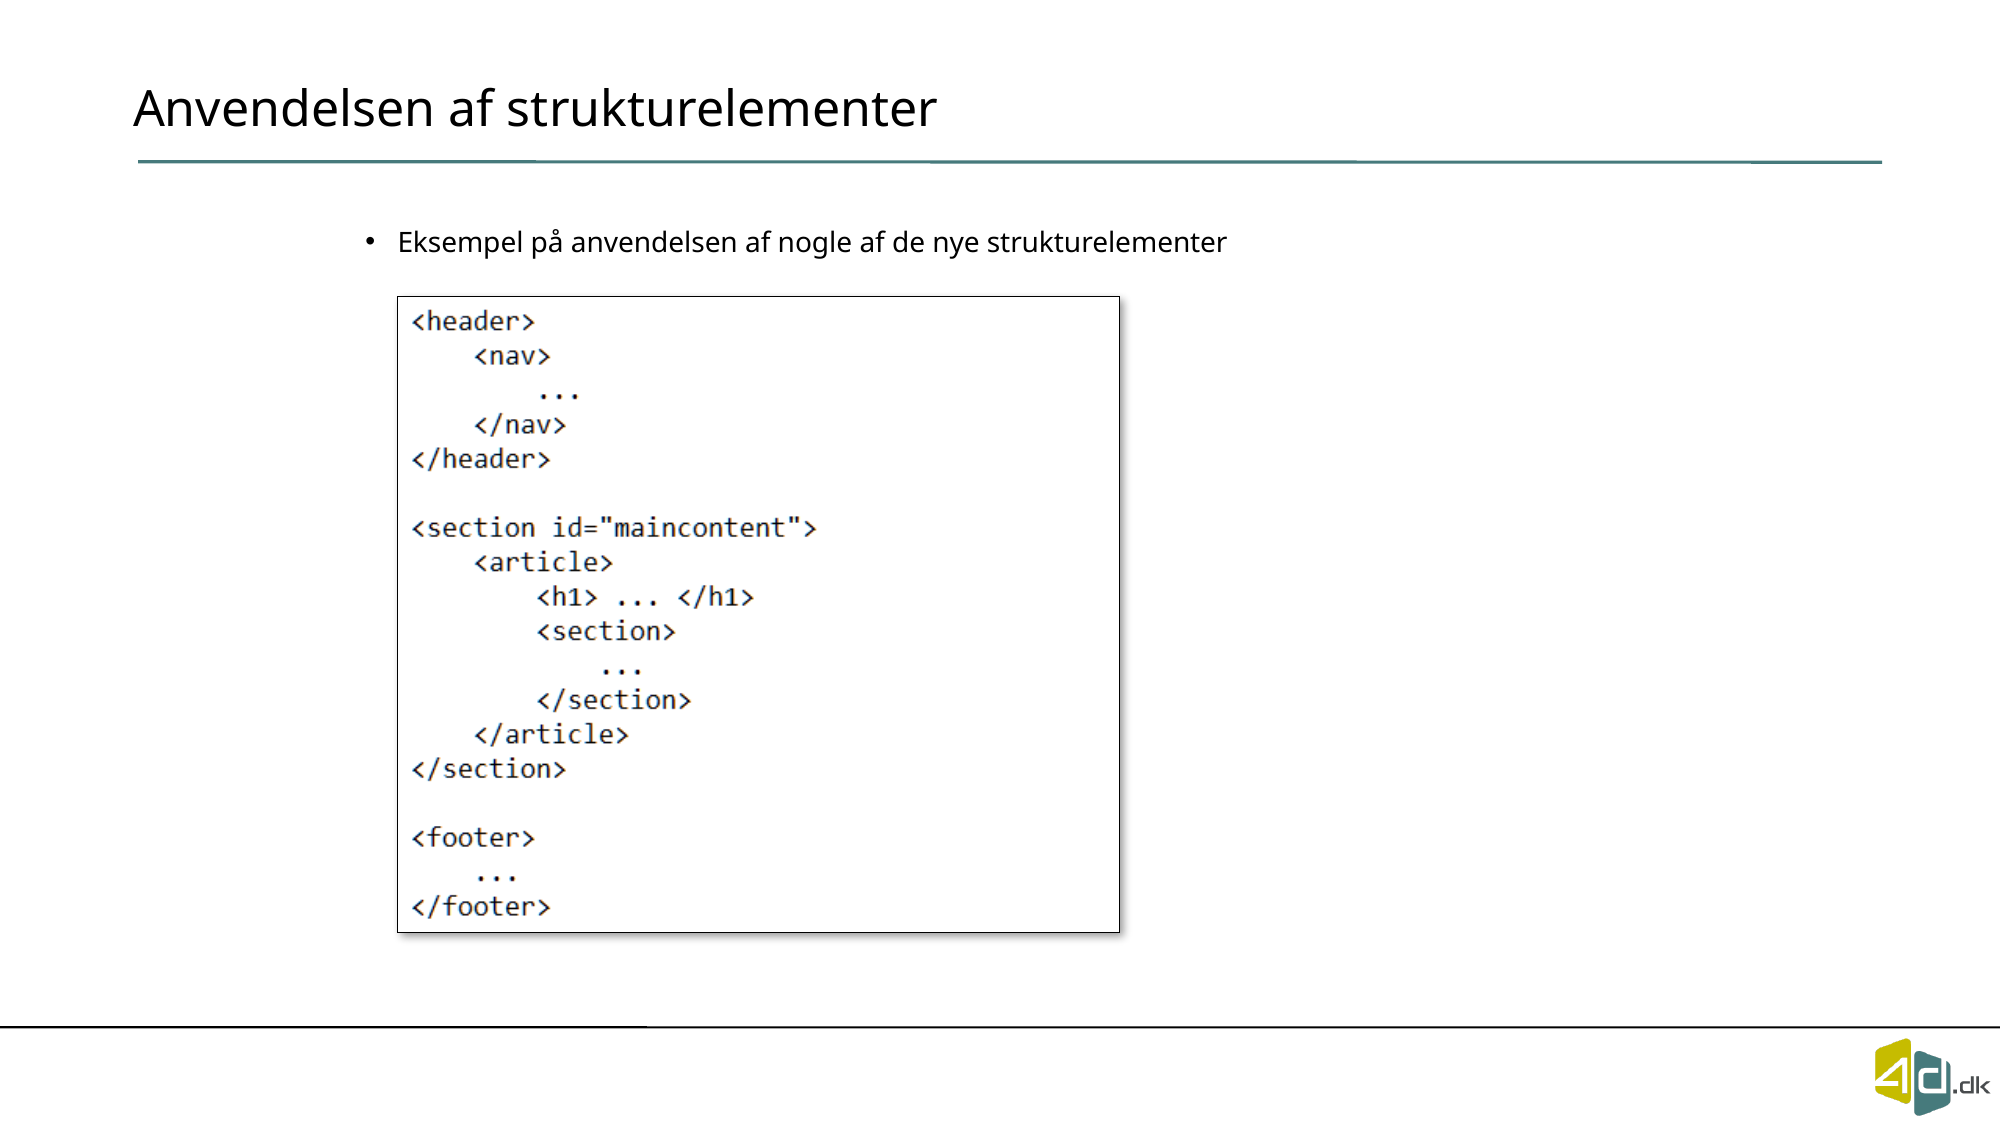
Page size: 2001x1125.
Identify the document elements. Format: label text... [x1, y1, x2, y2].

list Eksempel på anvendelsen af nogle af de nye strukturelementer [350, 220, 1662, 1010]
picture [1865, 1033, 1997, 1122]
title Anvendelsen af strukturelementer [118, 59, 1883, 162]
picture [397, 296, 1120, 933]
